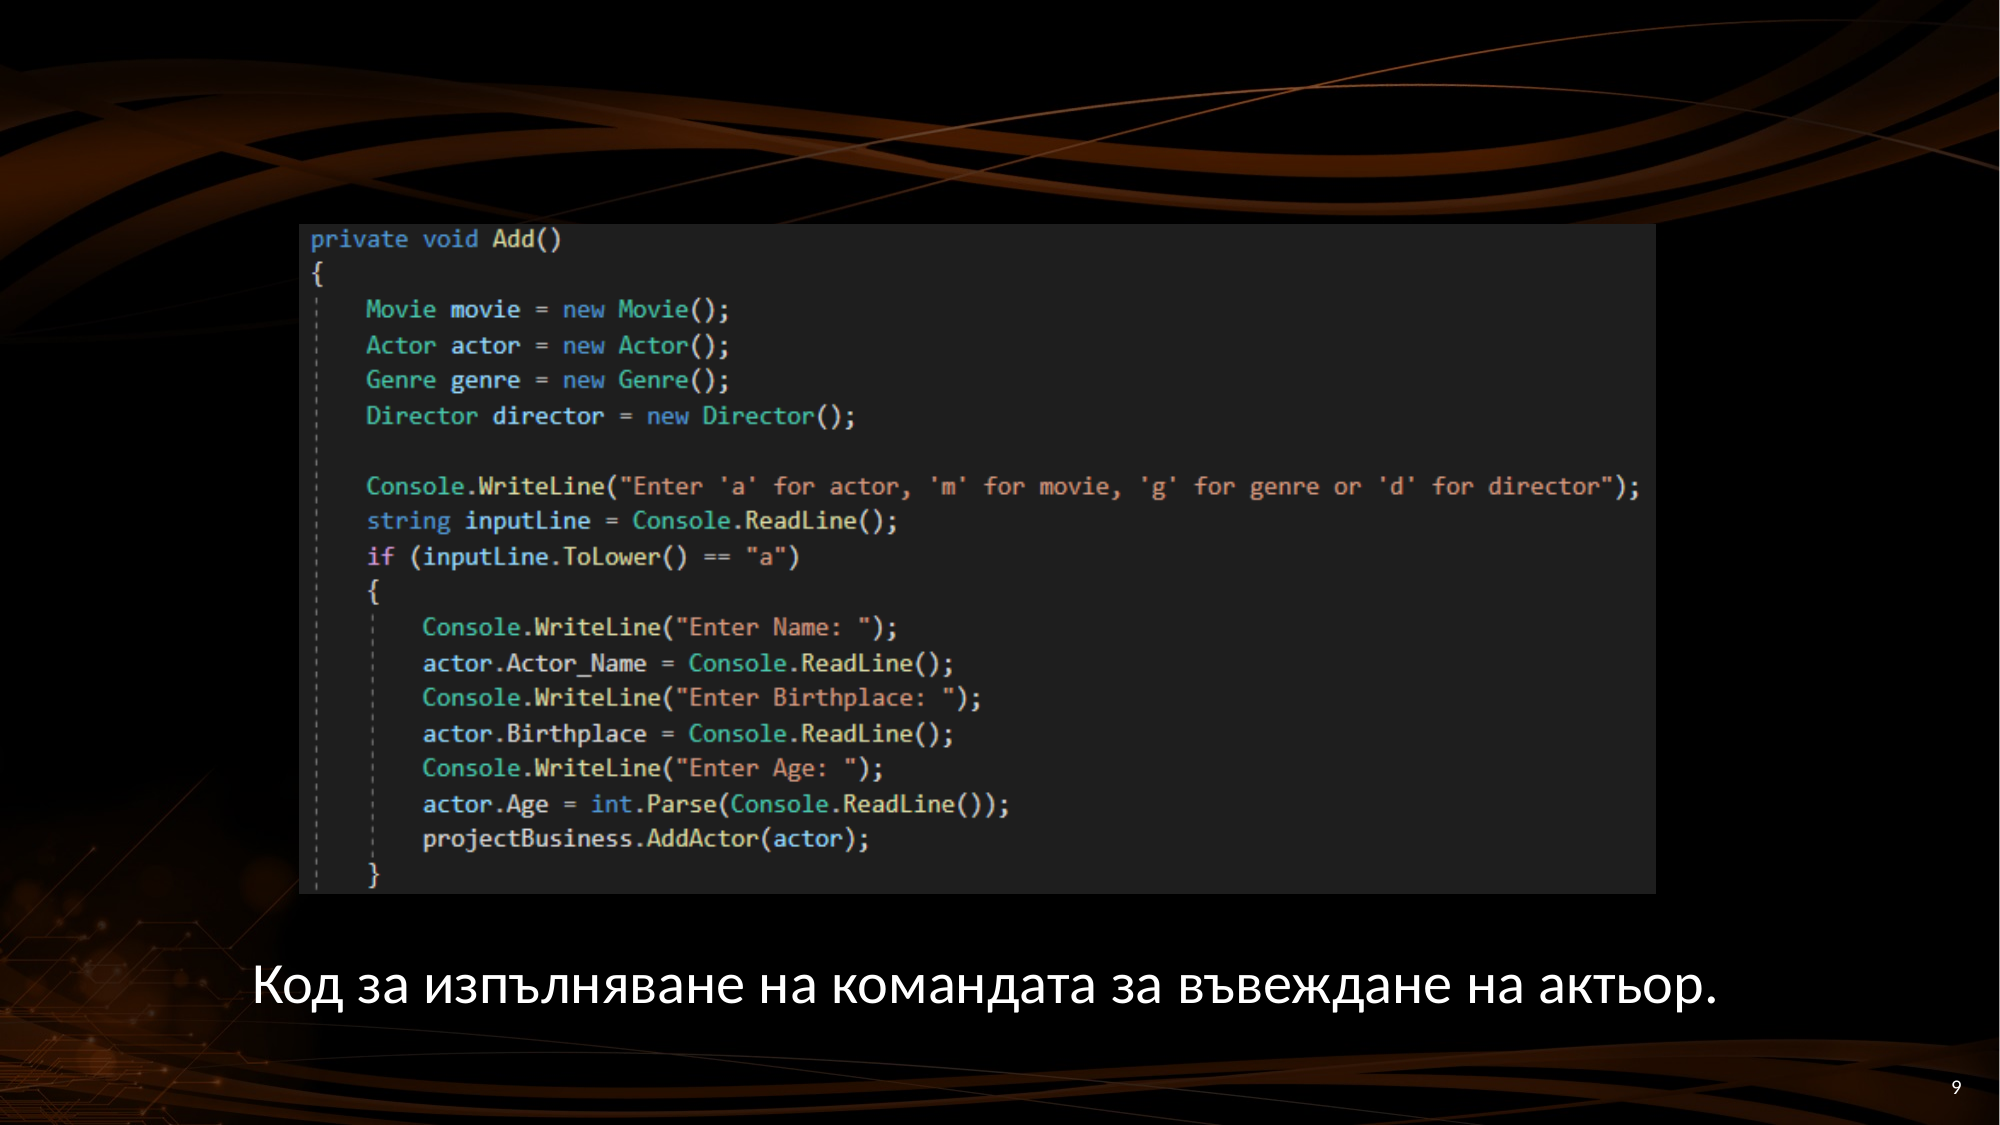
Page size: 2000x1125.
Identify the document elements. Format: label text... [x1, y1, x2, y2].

slide_number 9 [1897, 1070, 1968, 1103]
text_box Код за изпълняване на командата за въвеждане на актьор. [237, 937, 1913, 1023]
picture [0, 0, 2000, 1125]
